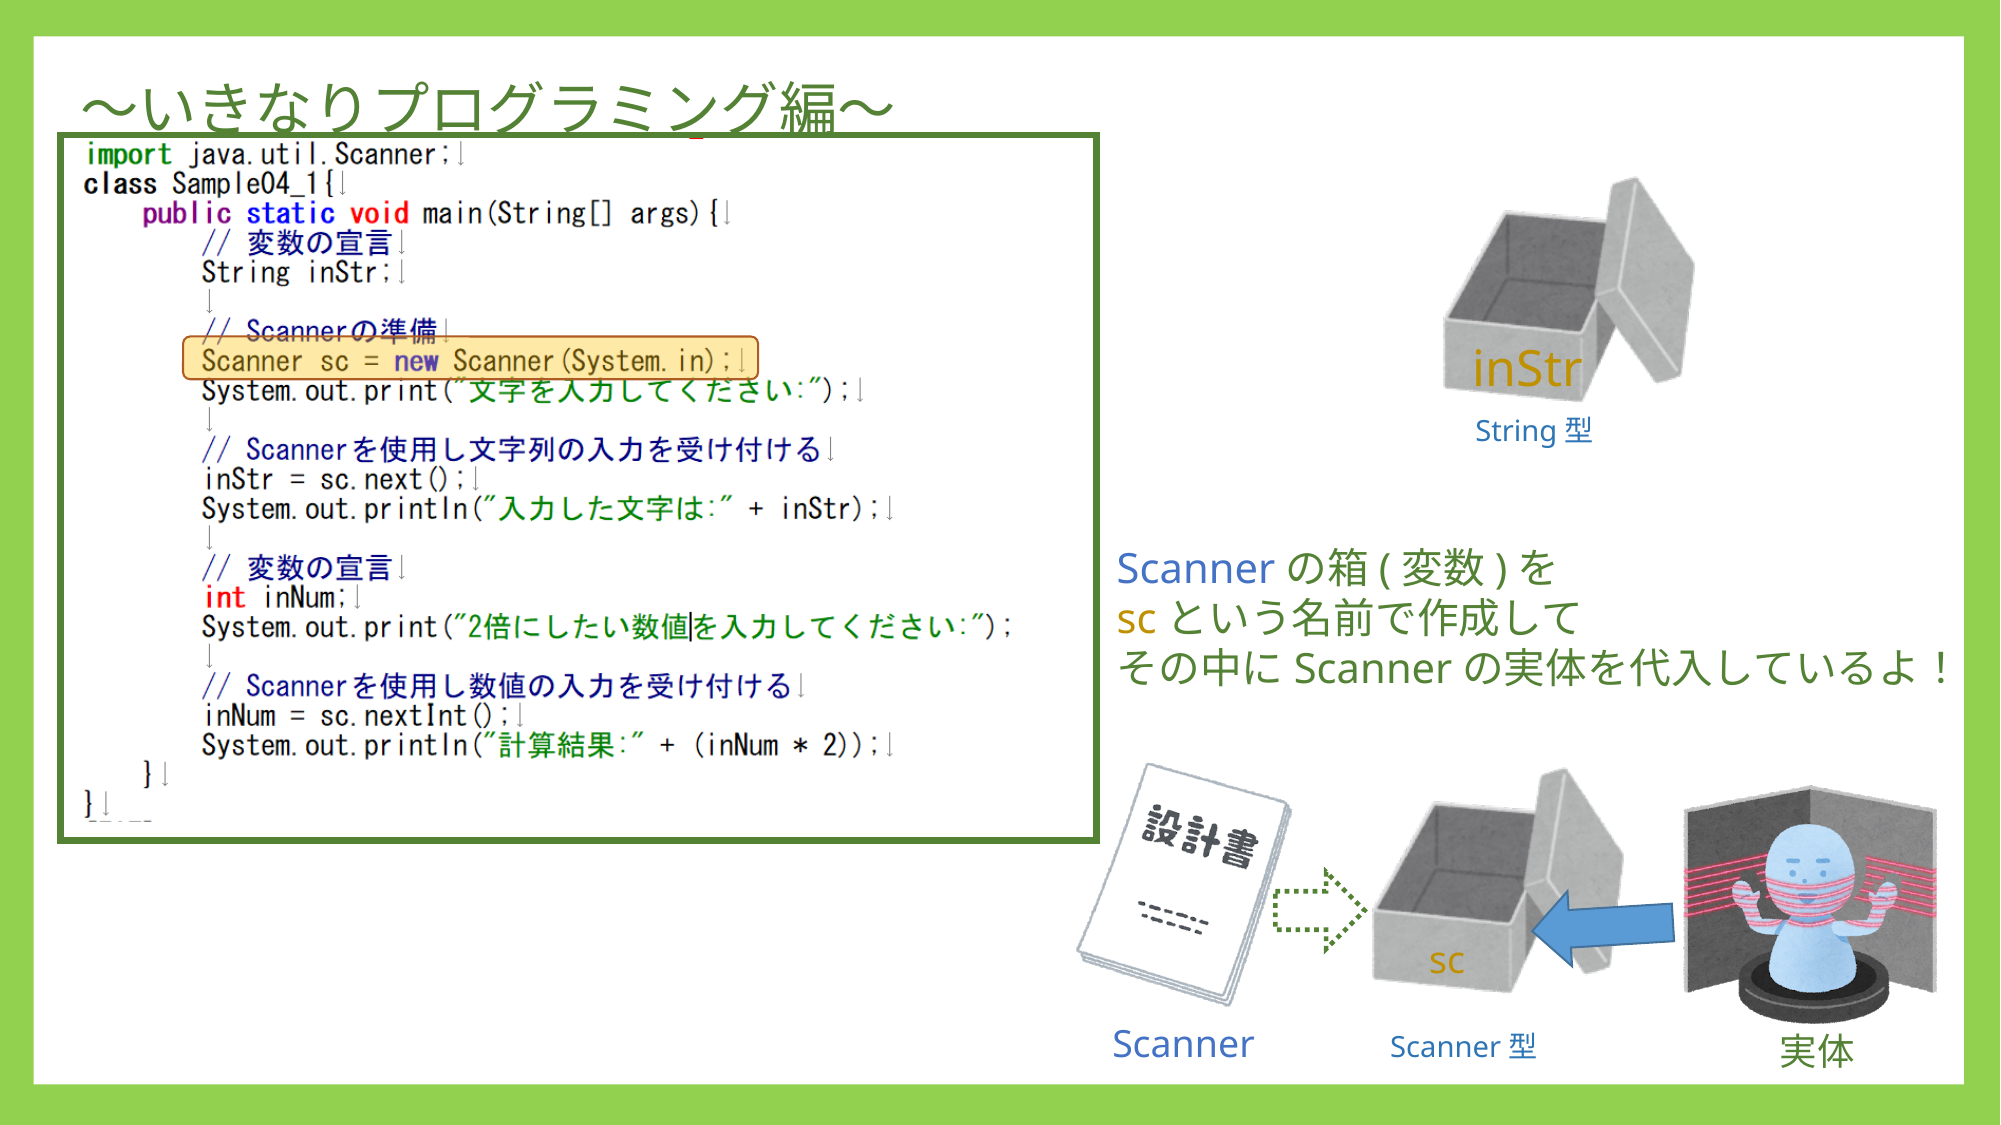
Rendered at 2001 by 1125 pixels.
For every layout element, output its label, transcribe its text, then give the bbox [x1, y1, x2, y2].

text_box 実体 [1764, 1041, 1870, 1081]
text_box ～いきなりプログラミング編～ [65, 64, 911, 134]
text_box [1304, 871, 1364, 952]
text_box String型 [1460, 430, 1609, 455]
picture [1064, 749, 1304, 1021]
text_box Scanner [1097, 1021, 1271, 1073]
text_box [1637, 902, 1675, 945]
picture [79, 138, 1017, 822]
picture [1364, 759, 1637, 1021]
picture [1675, 769, 1947, 1041]
text_box Scannerの箱(変数)を scという名前で作成して その中にScannerの実体を代入しているよ！ [1101, 534, 1977, 700]
text_box [60, 134, 1098, 841]
picture [1435, 168, 1708, 430]
text_box Scanner型 [1375, 1021, 1553, 1071]
